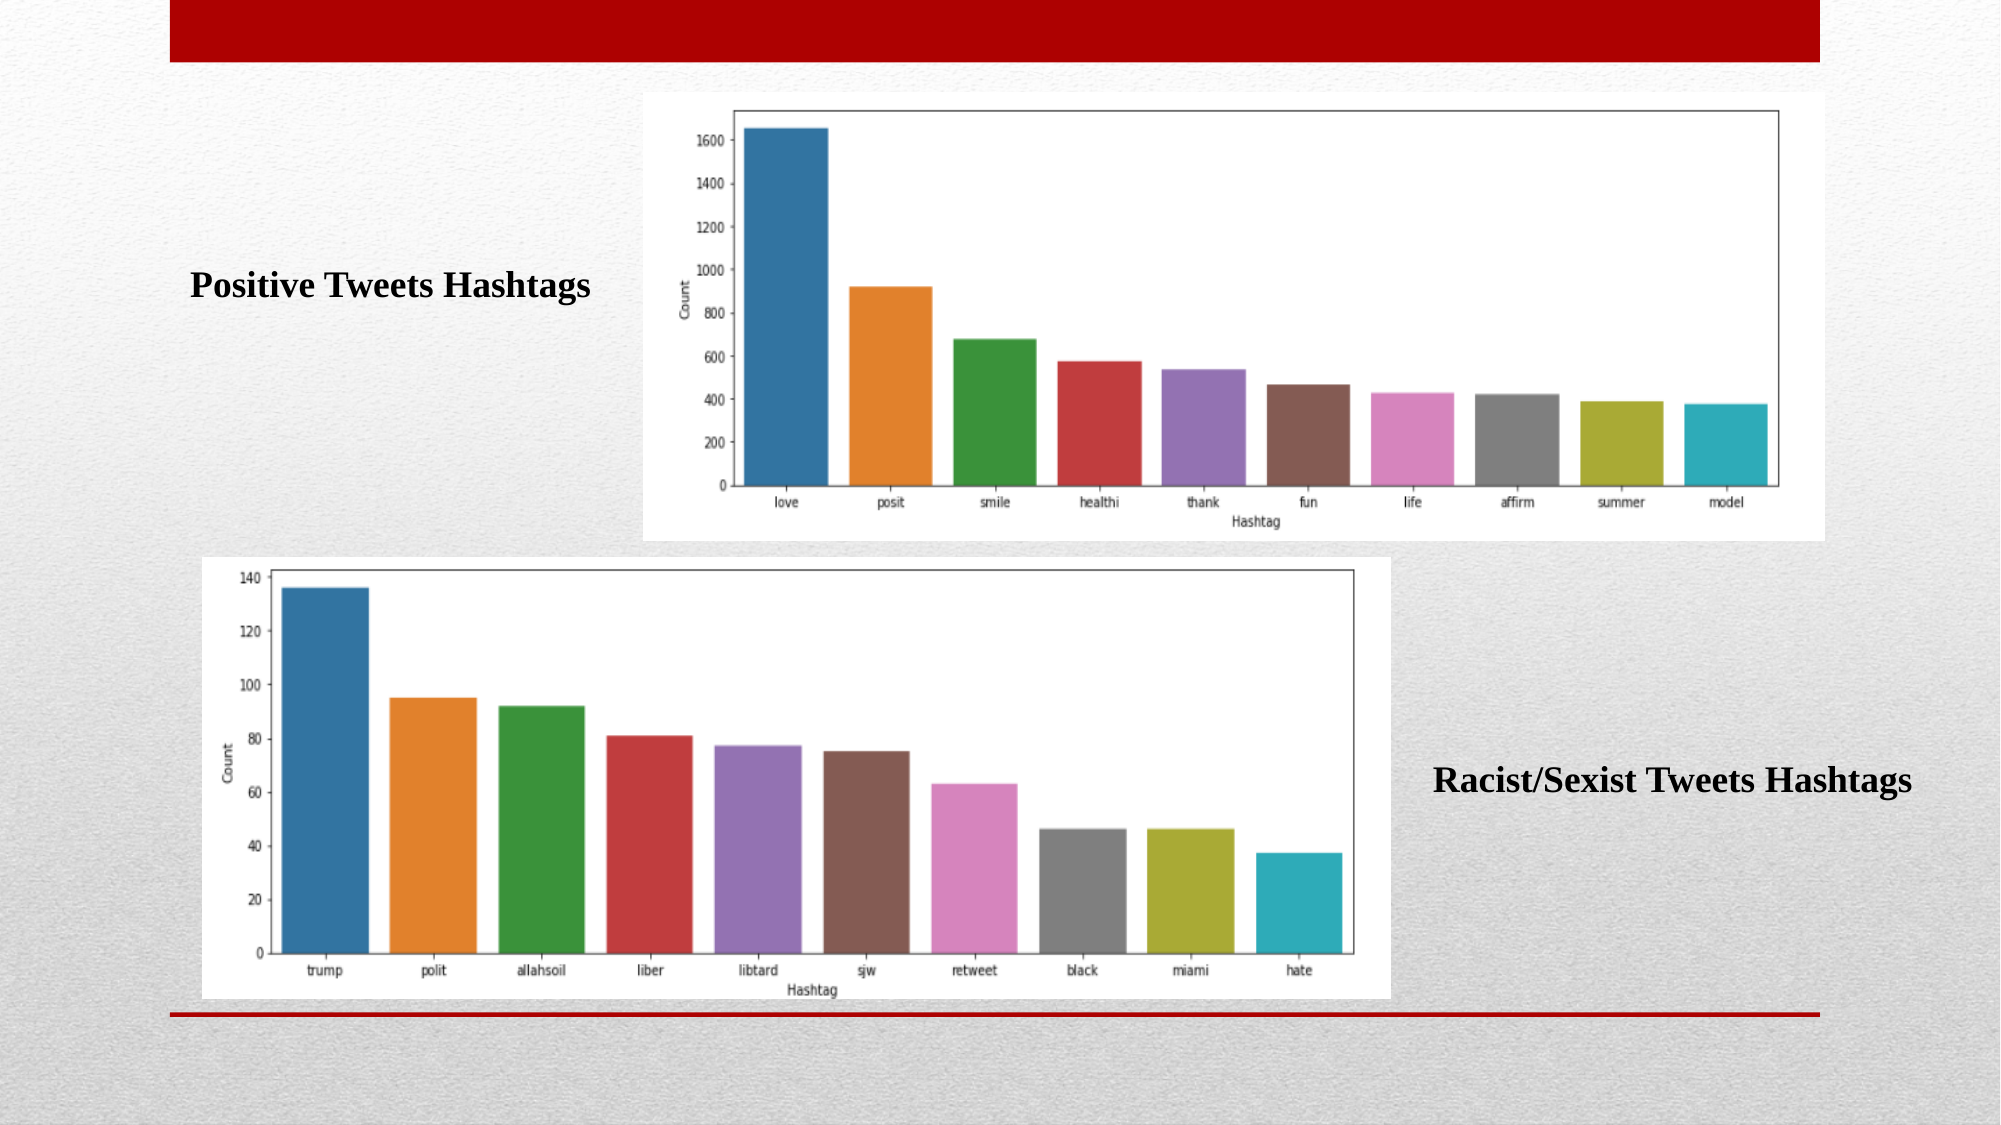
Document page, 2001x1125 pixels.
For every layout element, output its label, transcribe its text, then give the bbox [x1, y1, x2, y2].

picture [643, 91, 1826, 542]
picture [201, 556, 1391, 1000]
text_box Positive Tweets Hashtags [175, 252, 607, 312]
text_box Racist/Sexist Tweets Hashtags [1418, 747, 1928, 808]
